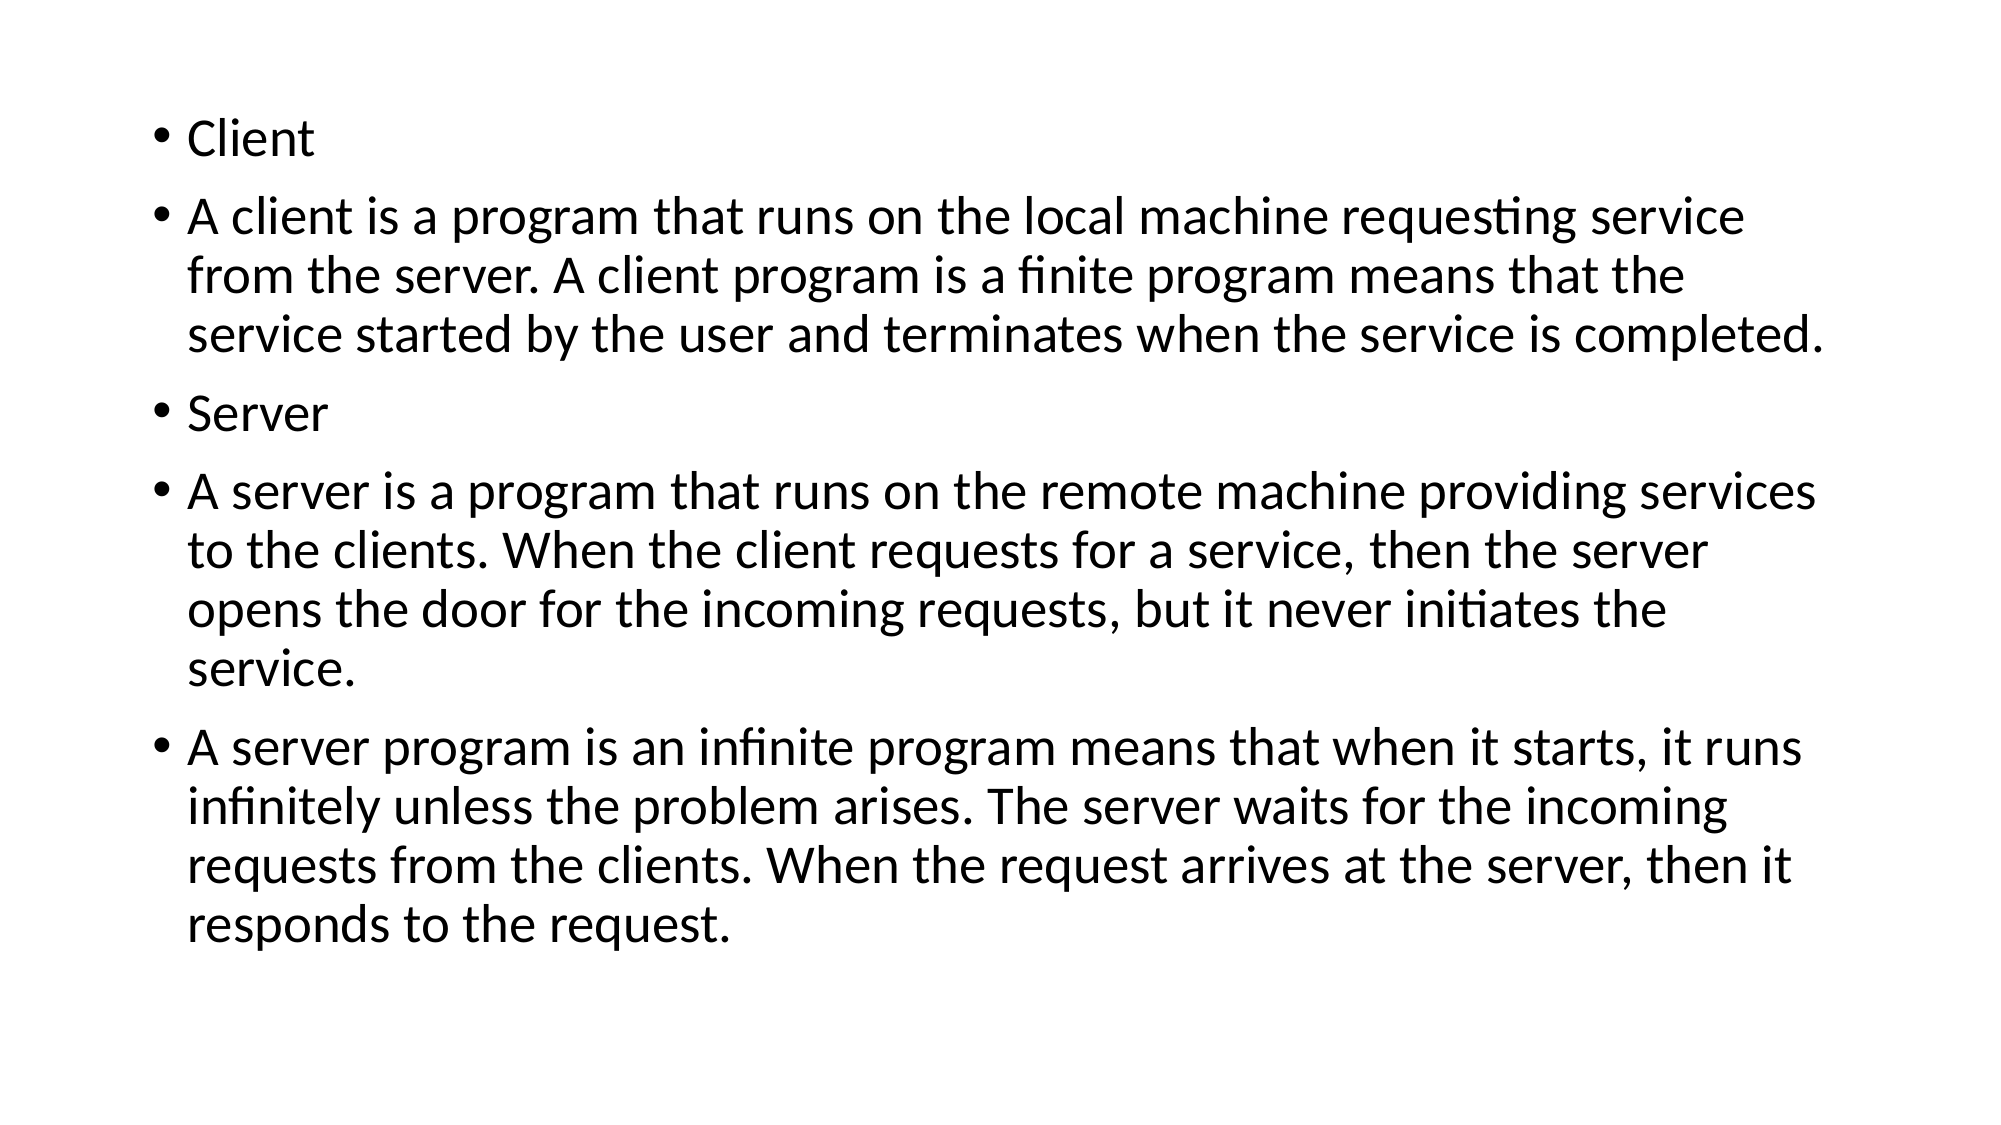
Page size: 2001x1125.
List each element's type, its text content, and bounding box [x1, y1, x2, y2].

list Client A client is a program that runs on the local machine requesting service from the server. A client program is a finite program means that the service started by the user and terminates when the service is completed. Server A server is a program that runs on the remote machine providing services to the clients. When the client requests for a service, then the server opens the door for the incoming requests, but it never initiates the service. A server program is an infinite program means that when it starts, it runs infinitely unless the problem arises. The server waits for the incoming requests from the clients. When the request arrives at the server, then it responds to the request. [137, 101, 1863, 1014]
